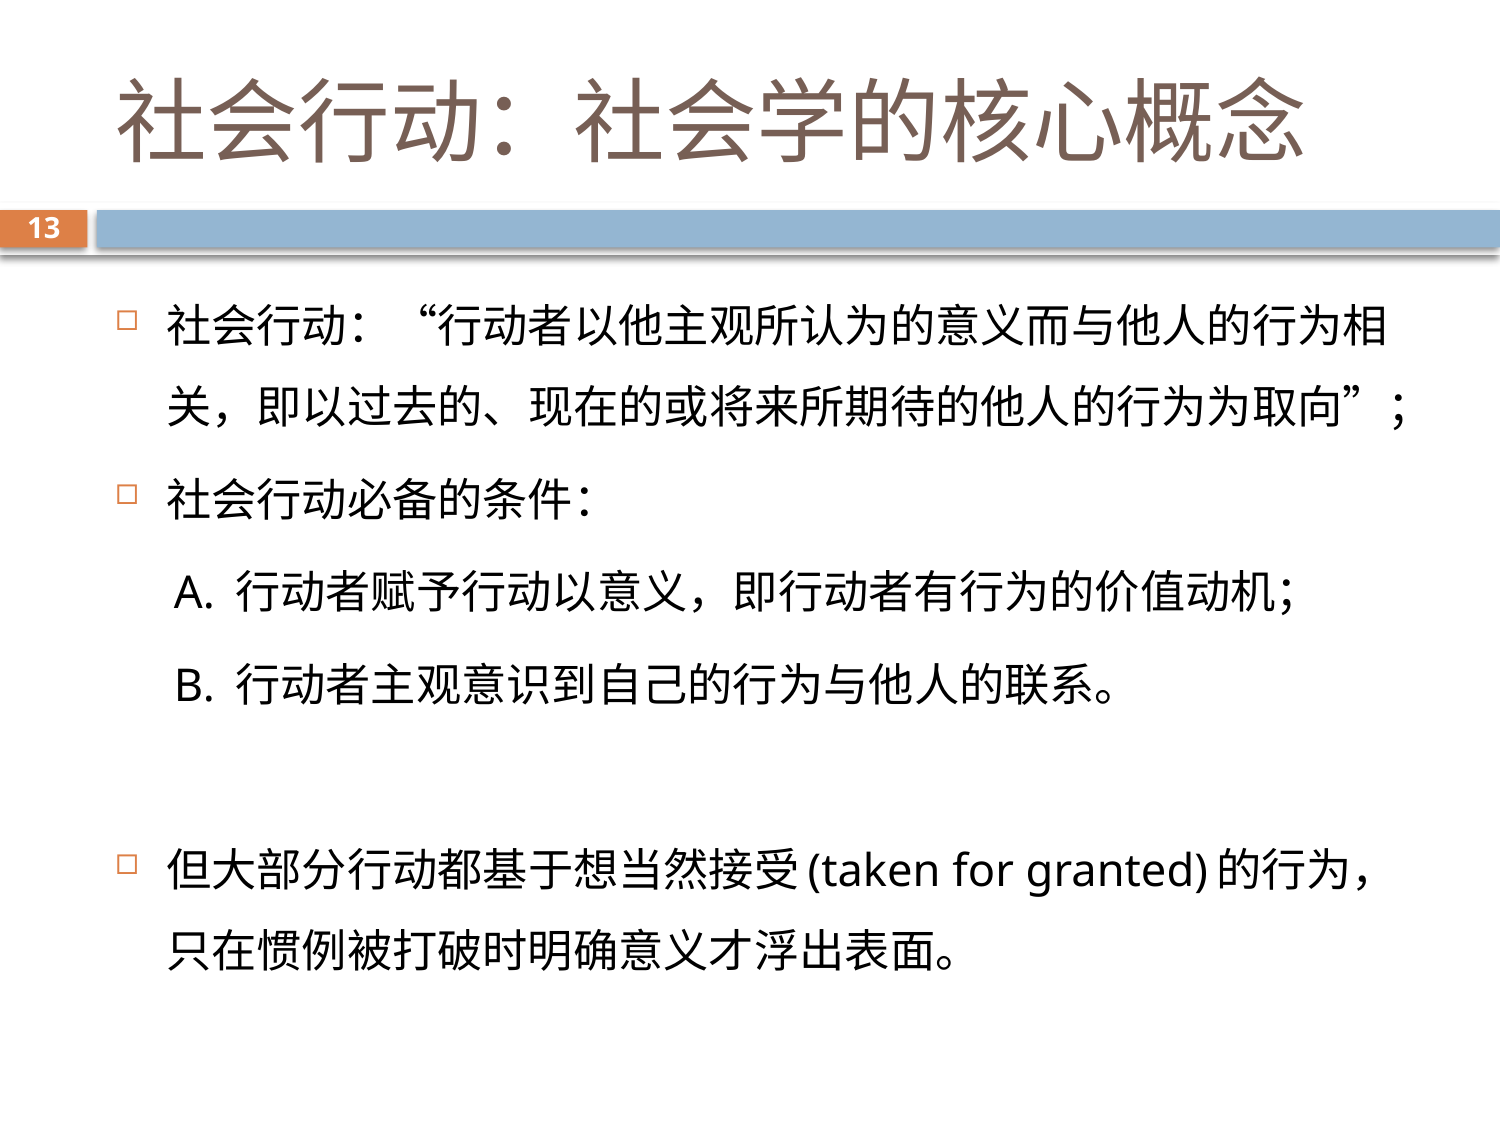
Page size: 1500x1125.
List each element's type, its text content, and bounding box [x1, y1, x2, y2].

list 社会行动：“行动者以他主观所认为的意义而与他人的行为相关，即以过去的、现在的或将来所期待的他人的行为为取向”； 社会行动必备的条件： A. 行动者赋予行动以意义，即行动者有行为的价值动机； B. 行动者主观意识到自己的行为与他人的联系。 但大部分行动都基于想当然接受(taken for granted)的行为，只在惯例被打破时明确意义才浮出表面。 [100, 262, 1438, 1000]
slide_number 13 [0, 208, 88, 249]
title 社会行动：社会学的核心概念 [100, 37, 1438, 200]
